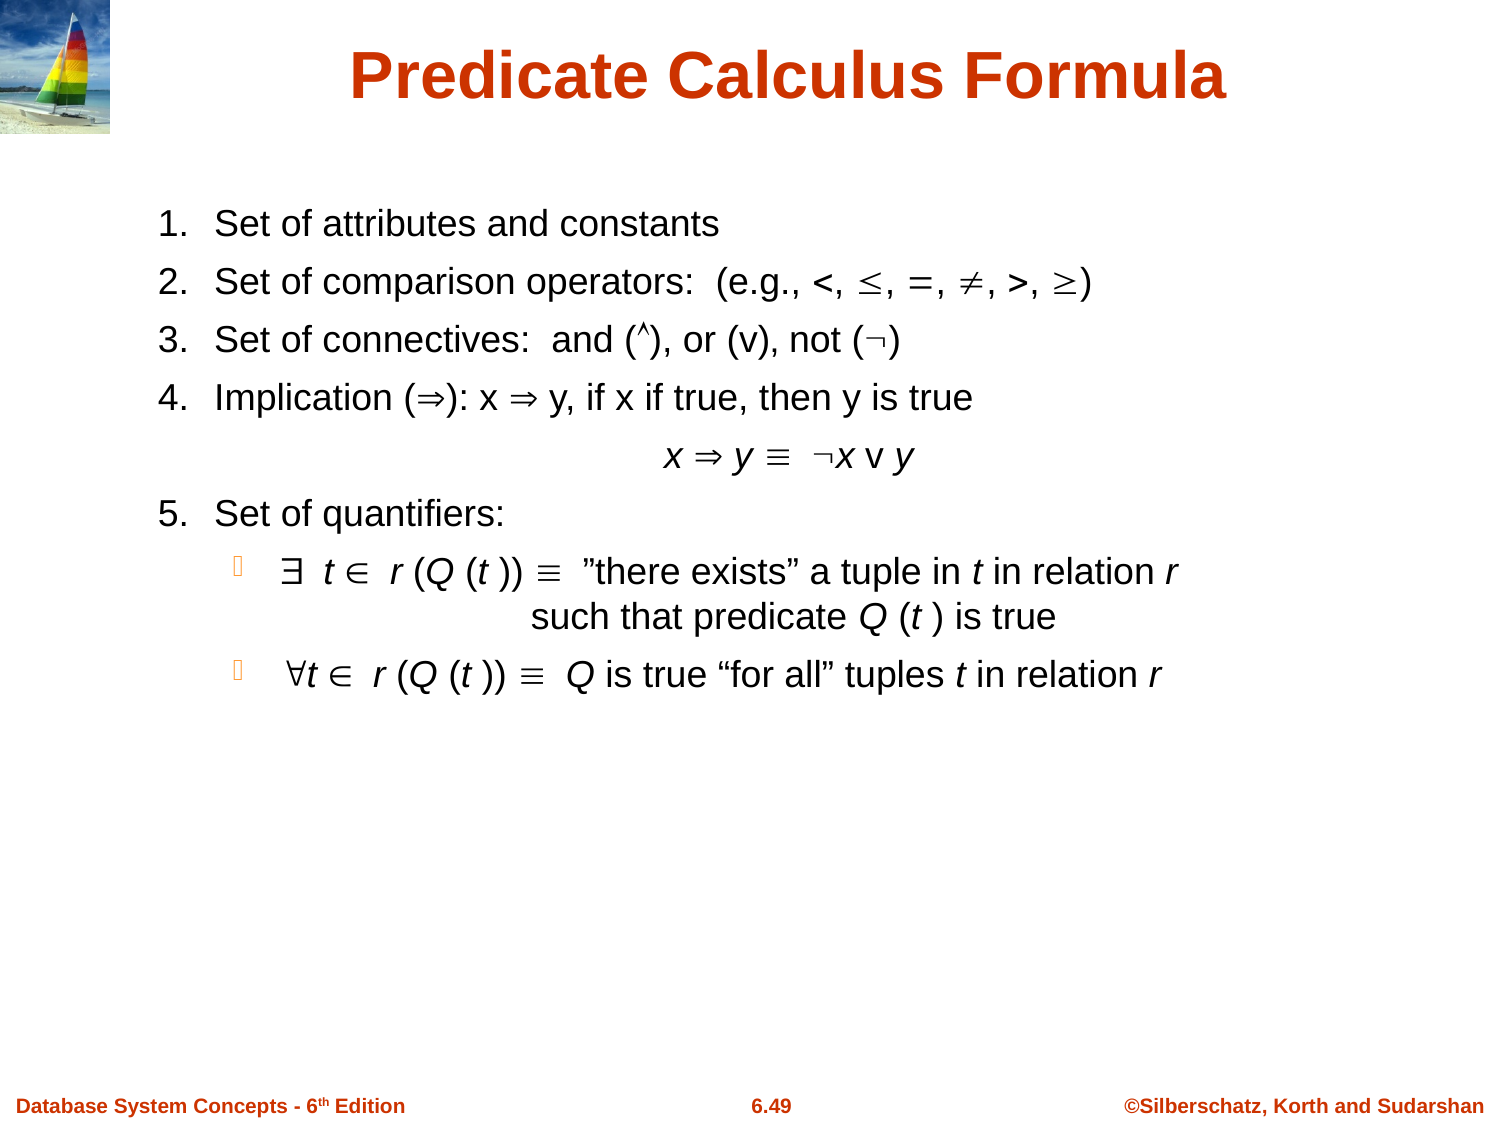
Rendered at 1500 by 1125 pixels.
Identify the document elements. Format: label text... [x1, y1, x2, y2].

list 1. Set of attributes and constants 2. Set of comparison operators: (e.g., , , , , , ) 3. Set of connectives: and (), or (v)‚ not () 4. Implication (): x  y, if x if true, then y is true x  y x v y 5. Set of quantifiers: t r (Q (t )) ”there exists” a tuple in t in relation r such that predicate Q (t ) is true t r (Q (t )) Q is true “for all” tuples t in relation r [142, 191, 1431, 992]
picture [0, 0, 110, 134]
title Predicate Calculus Formula [125, 18, 1452, 120]
